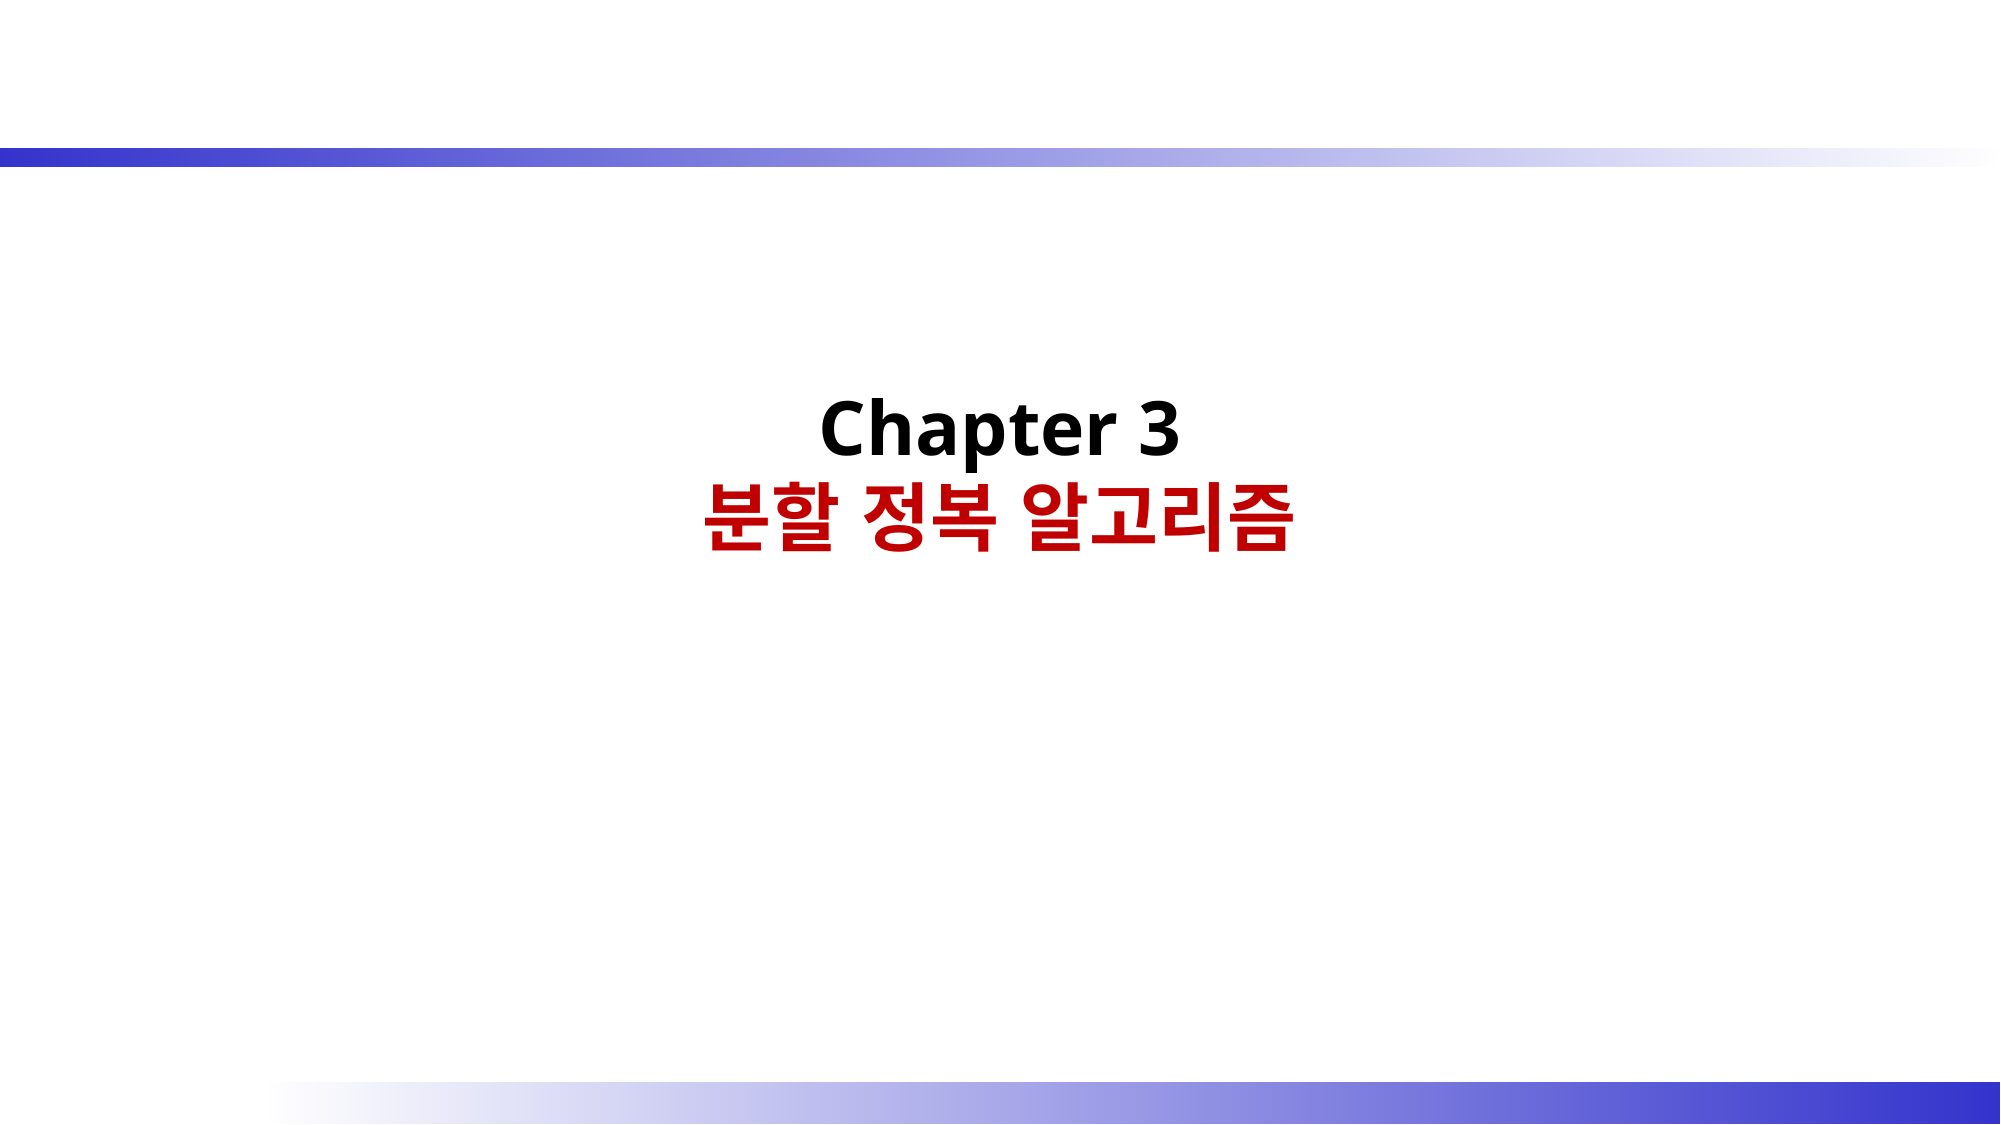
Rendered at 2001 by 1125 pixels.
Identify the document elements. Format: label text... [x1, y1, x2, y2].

title Chapter 3 분할 정복 알고리즘 [150, 349, 1850, 591]
